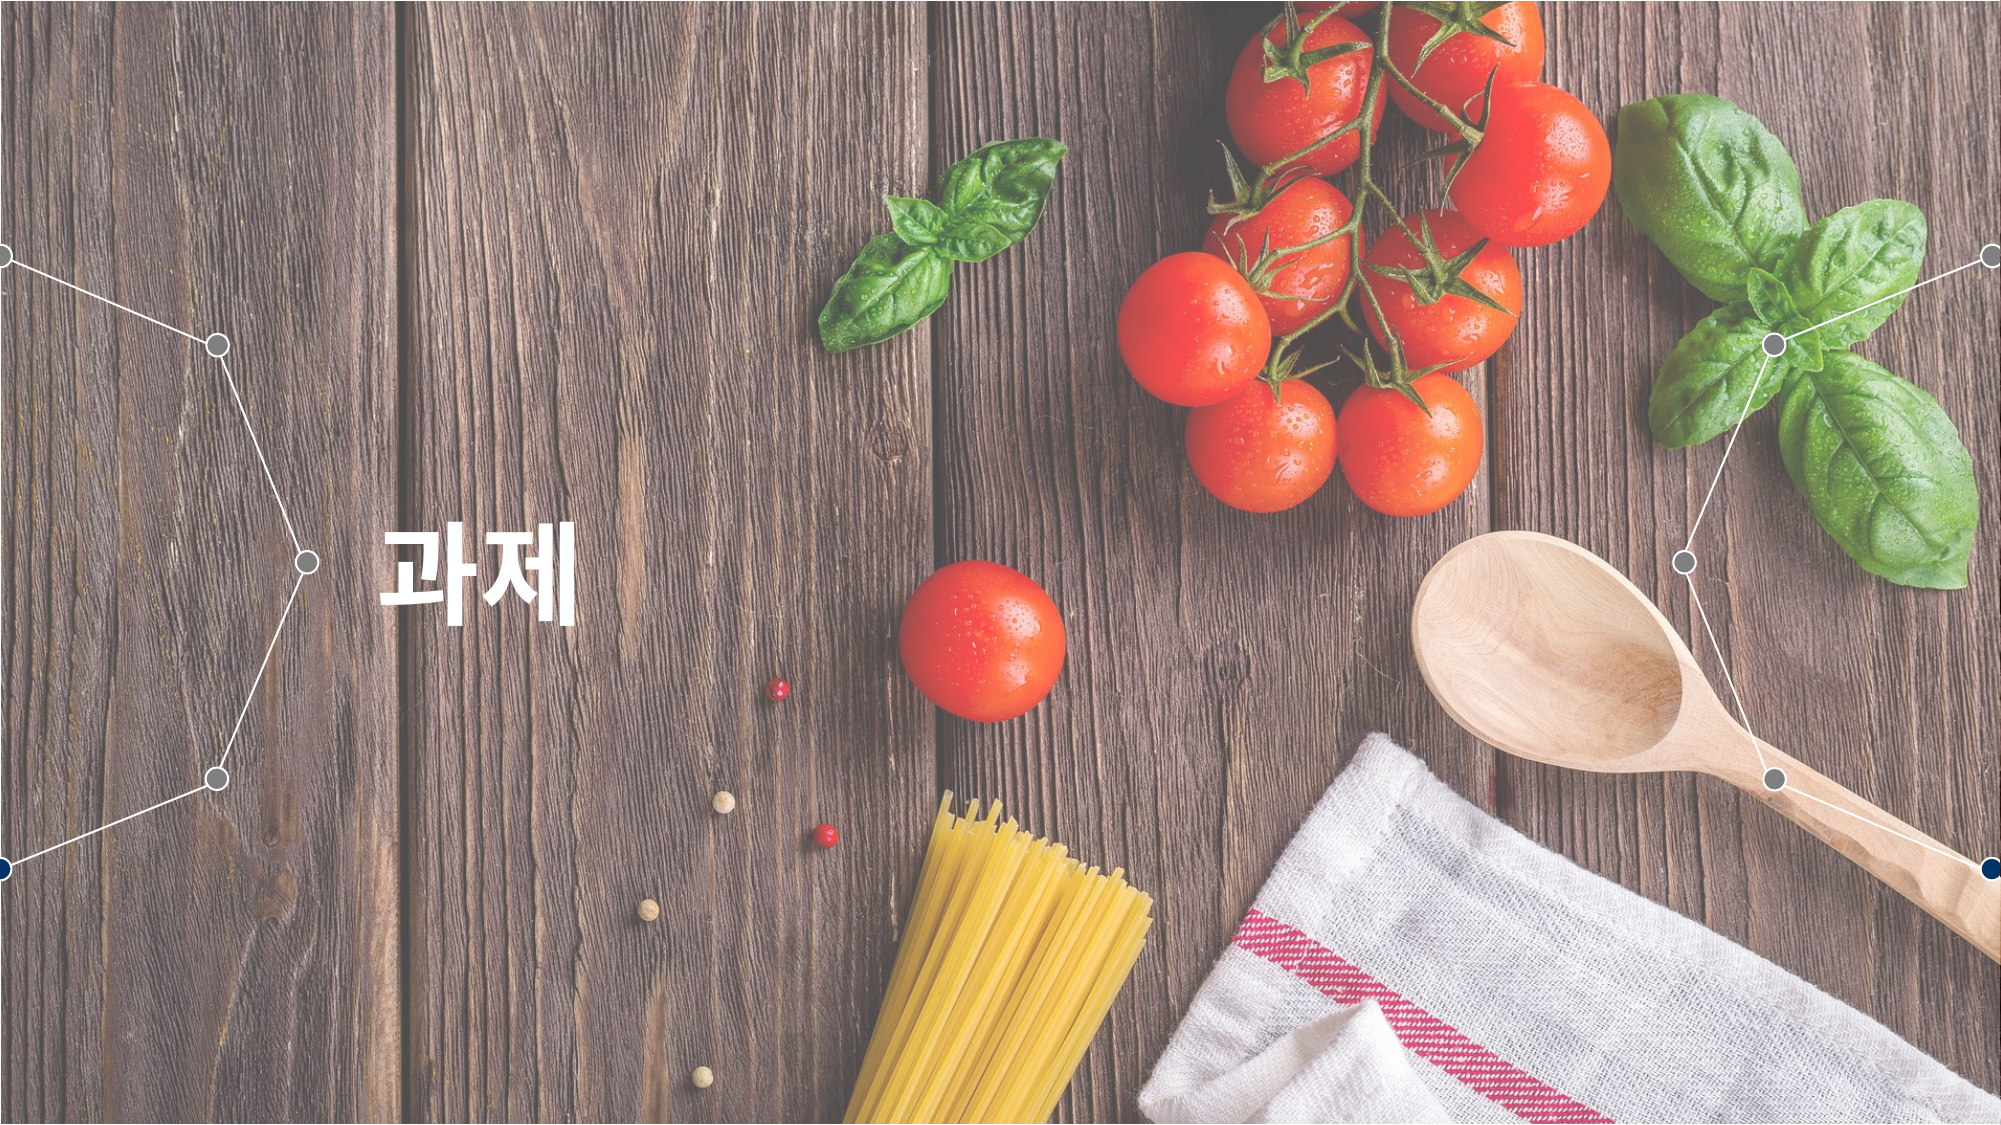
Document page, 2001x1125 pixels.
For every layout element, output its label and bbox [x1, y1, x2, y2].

text_box [1673, 244, 2000, 881]
picture [0, 0, 2001, 1125]
text_box [0, 244, 319, 881]
